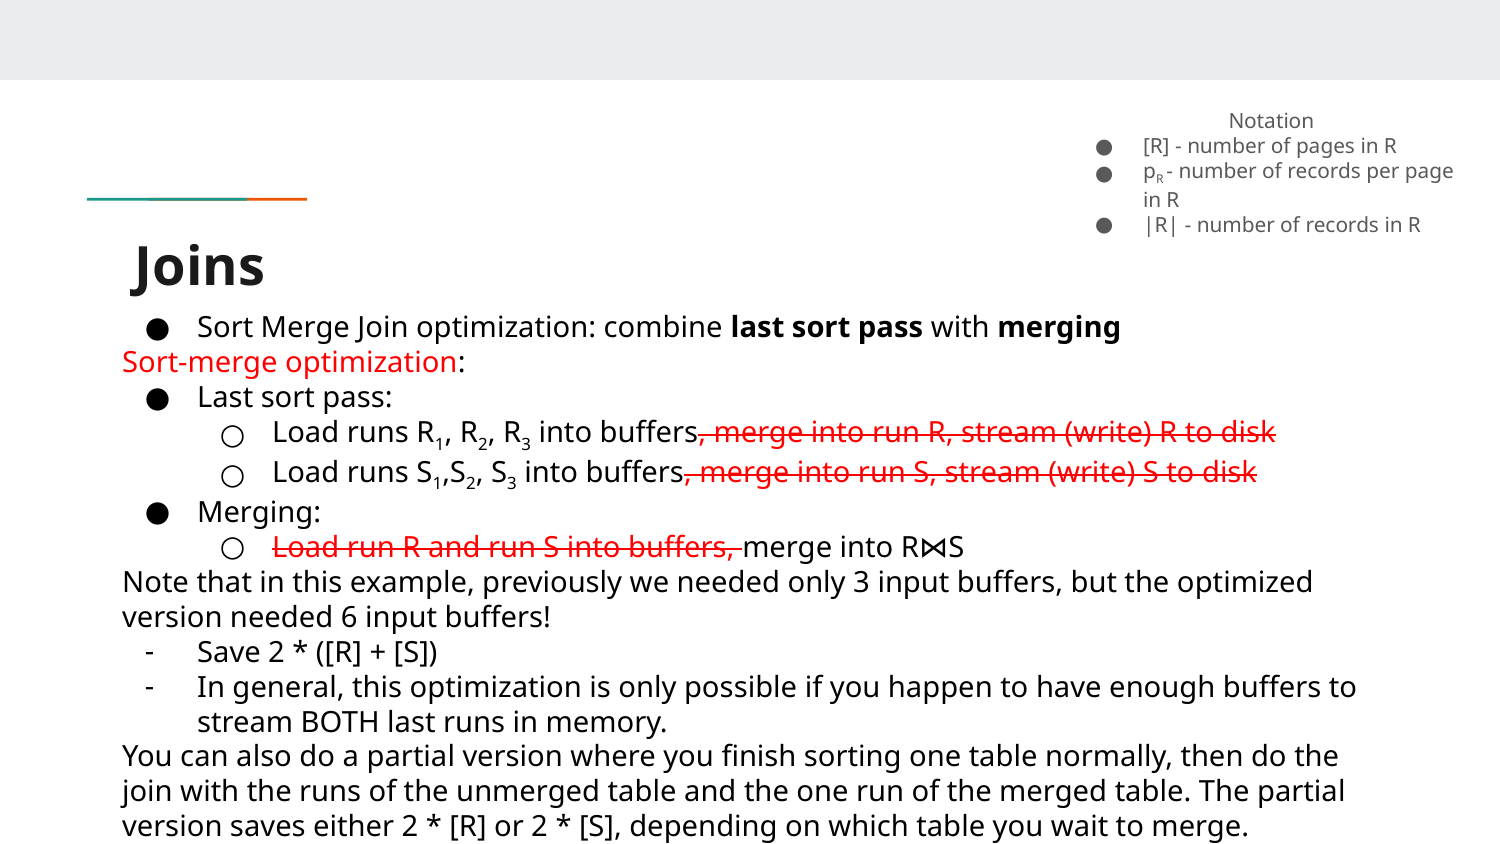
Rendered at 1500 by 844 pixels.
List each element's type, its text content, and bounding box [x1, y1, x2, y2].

title Joins [119, 216, 1381, 293]
text_box Notation [R] - number of pages in R pR - number of records per page in R |R| - number of records in R [1053, 92, 1490, 262]
text_box Sort Merge Join optimization: combine last sort pass with merging Sort-merge optimization: Last sort pass: Load runs R1, R2, R3 into buffers, merge into run R, stream (write) R to disk Load runs S1,S2, S3 into buffers, merge into run S, stream (write) S to disk Merging: Load run R and run S into buffers, merge into R⋈S Note that in this example, previously we needed only 3 input buffers, but the optimized version needed 6 input buffers! Save 2 * ([R] + [S]) In general, this optimization is only possible if you happen to have enough buffers to stream BOTH last runs in memory. You can also do a partial version where you finish sorting one table normally, then do the join with the runs of the unmerged table and the one run of the merged table. The partial version saves either 2 * [R] or 2 * [S], depending on which table you wait to merge. [107, 293, 1394, 790]
